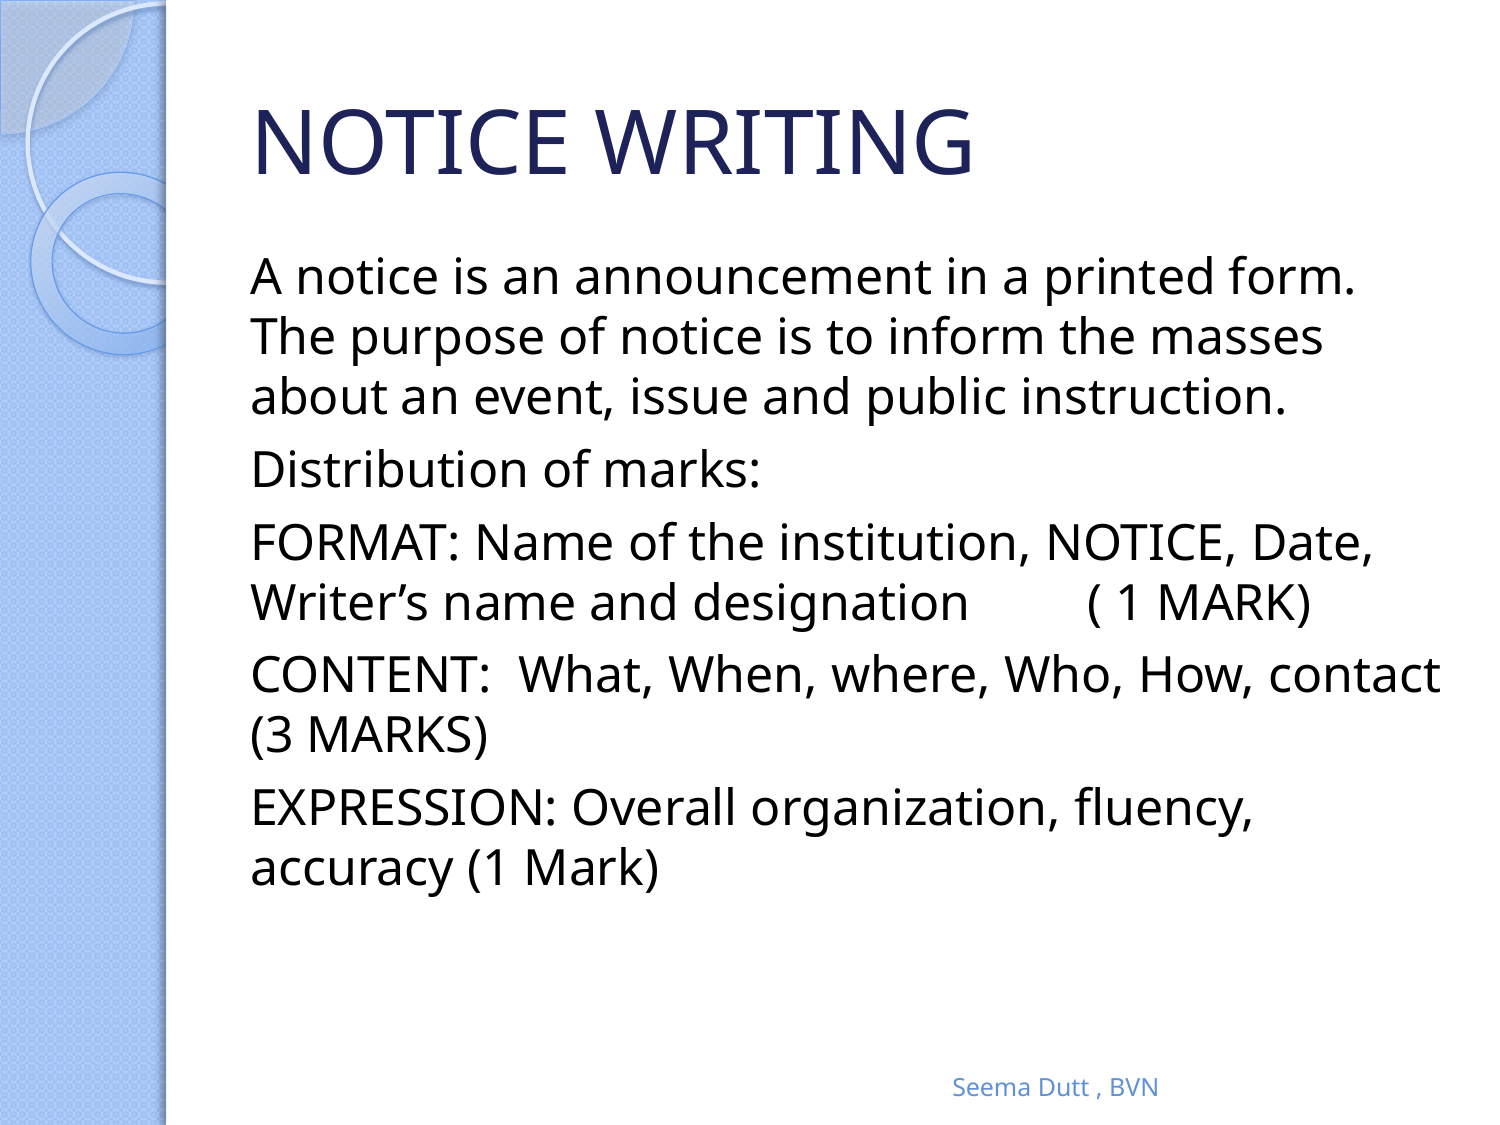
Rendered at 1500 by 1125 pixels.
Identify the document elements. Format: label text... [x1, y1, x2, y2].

list A notice is an announcement in a printed form. The purpose of notice is to inform the masses about an event, issue and public instruction. Distribution of marks: FORMAT: Name of the institution, NOTICE, Date, Writer’s name and designation ( 1 MARK) CONTENT: What, When, where, Who, How, contact (3 MARKS) EXPRESSION: Overall organization, fluency, accuracy (1 Mark) [235, 237, 1466, 1025]
title NOTICE WRITING [235, 45, 1466, 233]
footer Seema Dutt , BVN [937, 1034, 1413, 1113]
